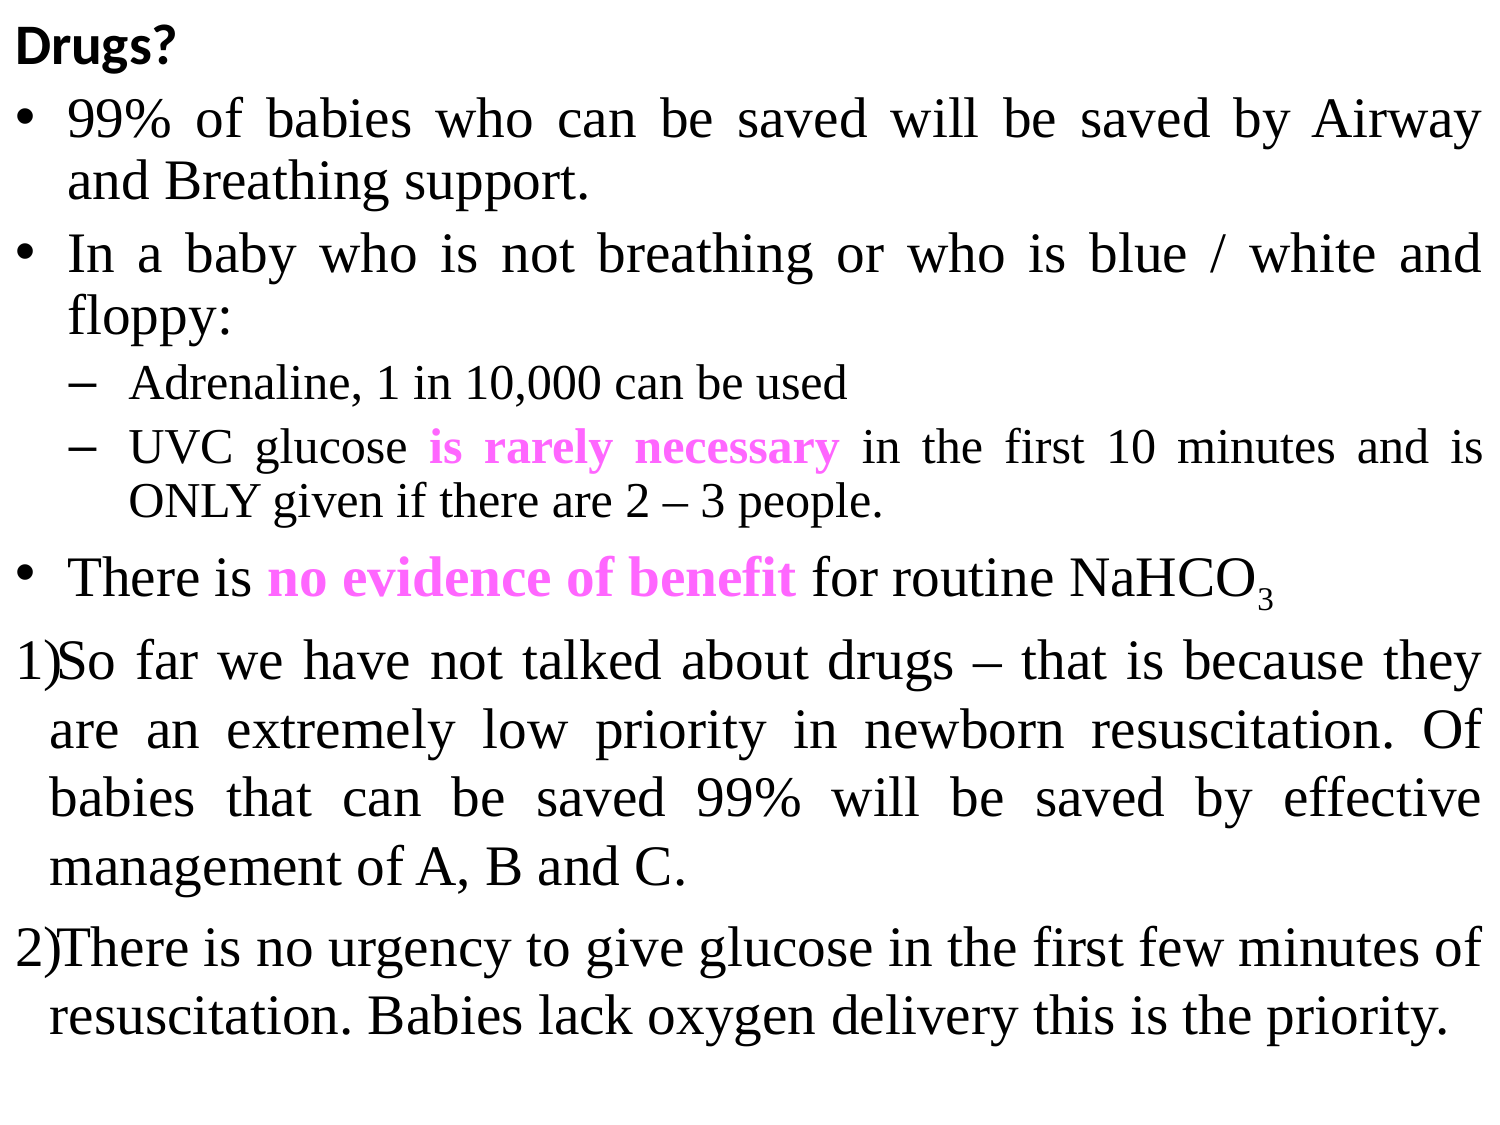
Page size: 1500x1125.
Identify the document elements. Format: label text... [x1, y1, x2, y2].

list Drugs? 99% of babies who can be saved will be saved by Airway and Breathing support. In a baby who is not breathing or who is blue / white and floppy: Adrenaline, 1 in 10,000 can be used UVC glucose is rarely necessary in the first 10 minutes and is ONLY given if there are 2 – 3 people. There is no evidence of benefit for routine NaHCO3 So far we have not talked about drugs – that is because they are an extremely low priority in newborn resuscitation. Of babies that can be saved 99% will be saved by effective management of A, B and C. There is no urgency to give glucose in the first few minutes of resuscitation. Babies lack oxygen delivery this is the priority. [0, 0, 1500, 1125]
